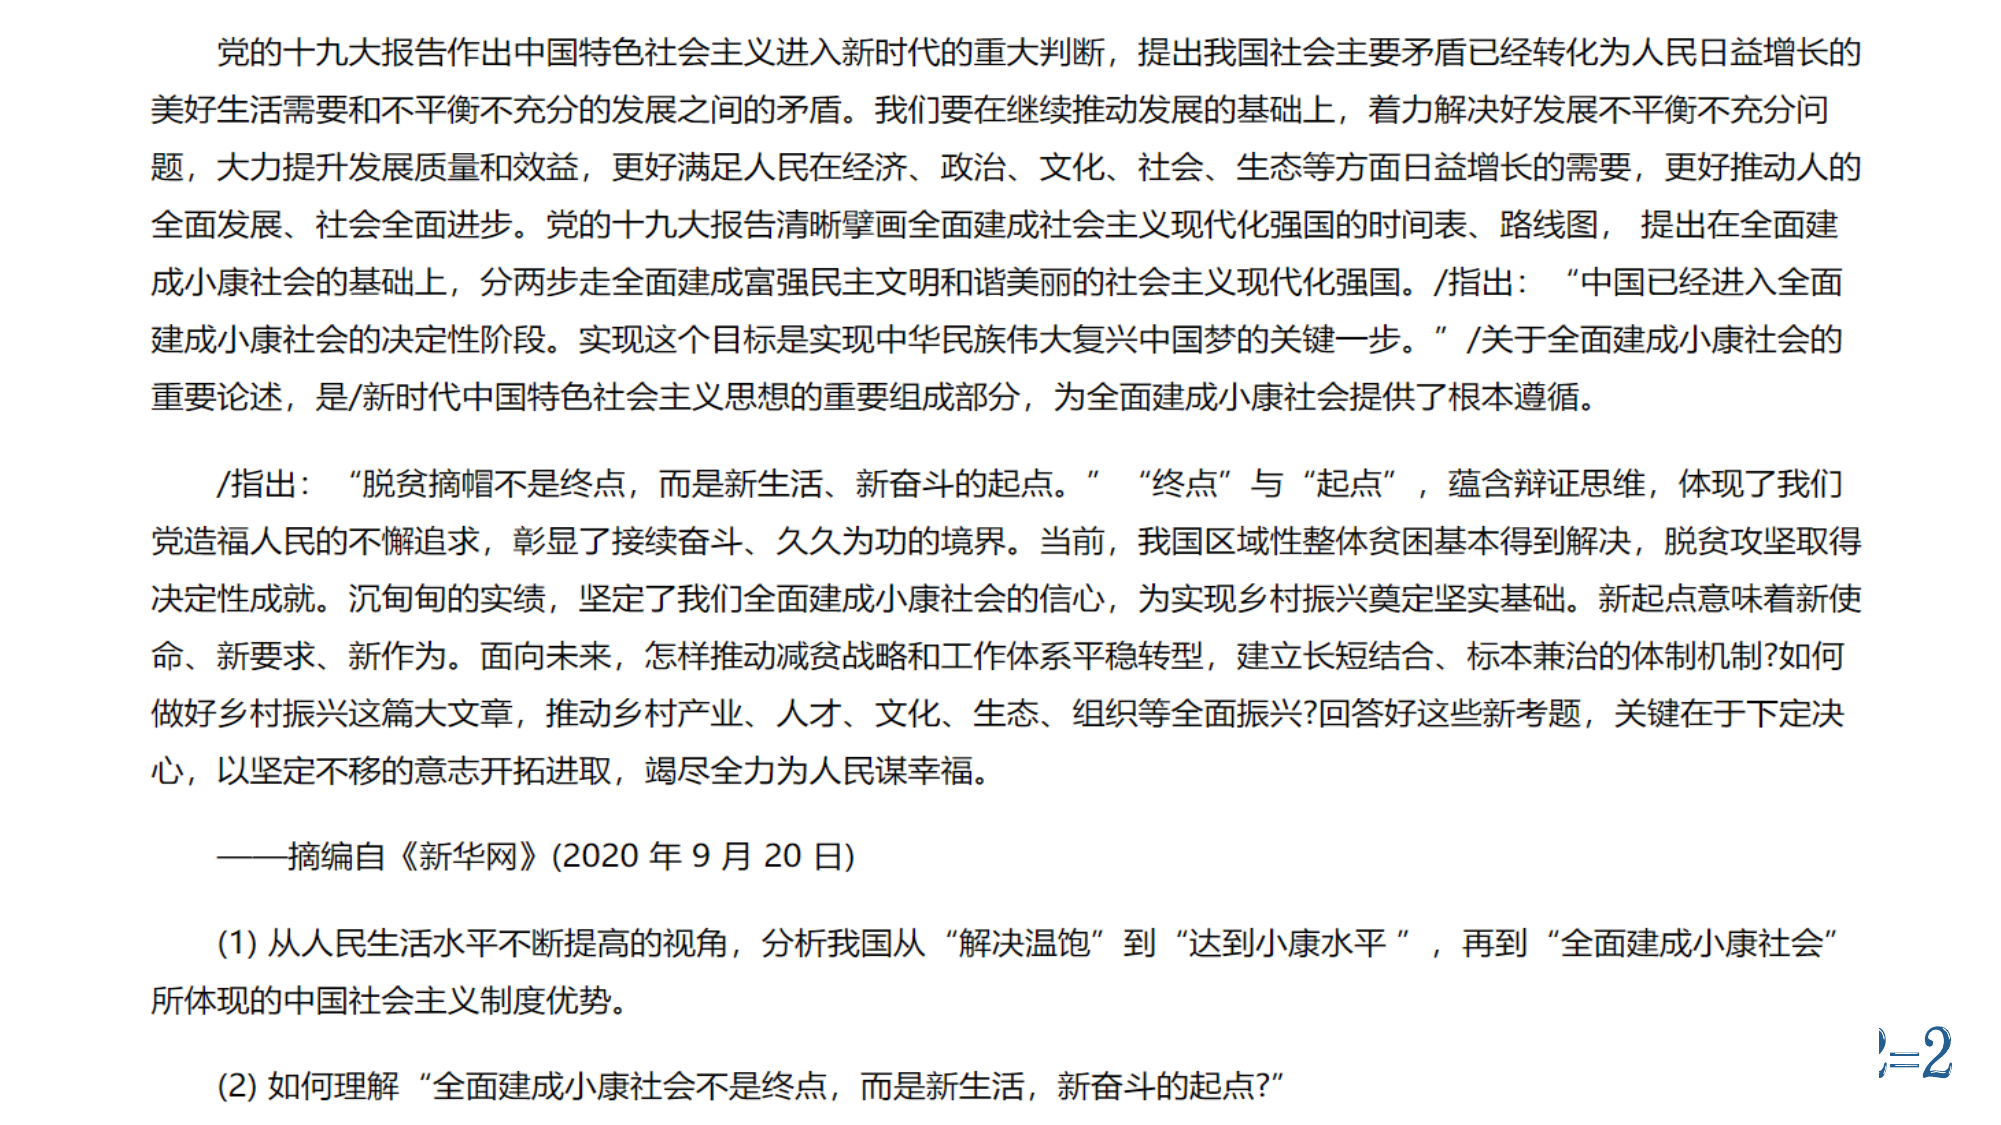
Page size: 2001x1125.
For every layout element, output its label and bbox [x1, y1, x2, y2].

list [134, 18, 1879, 1117]
